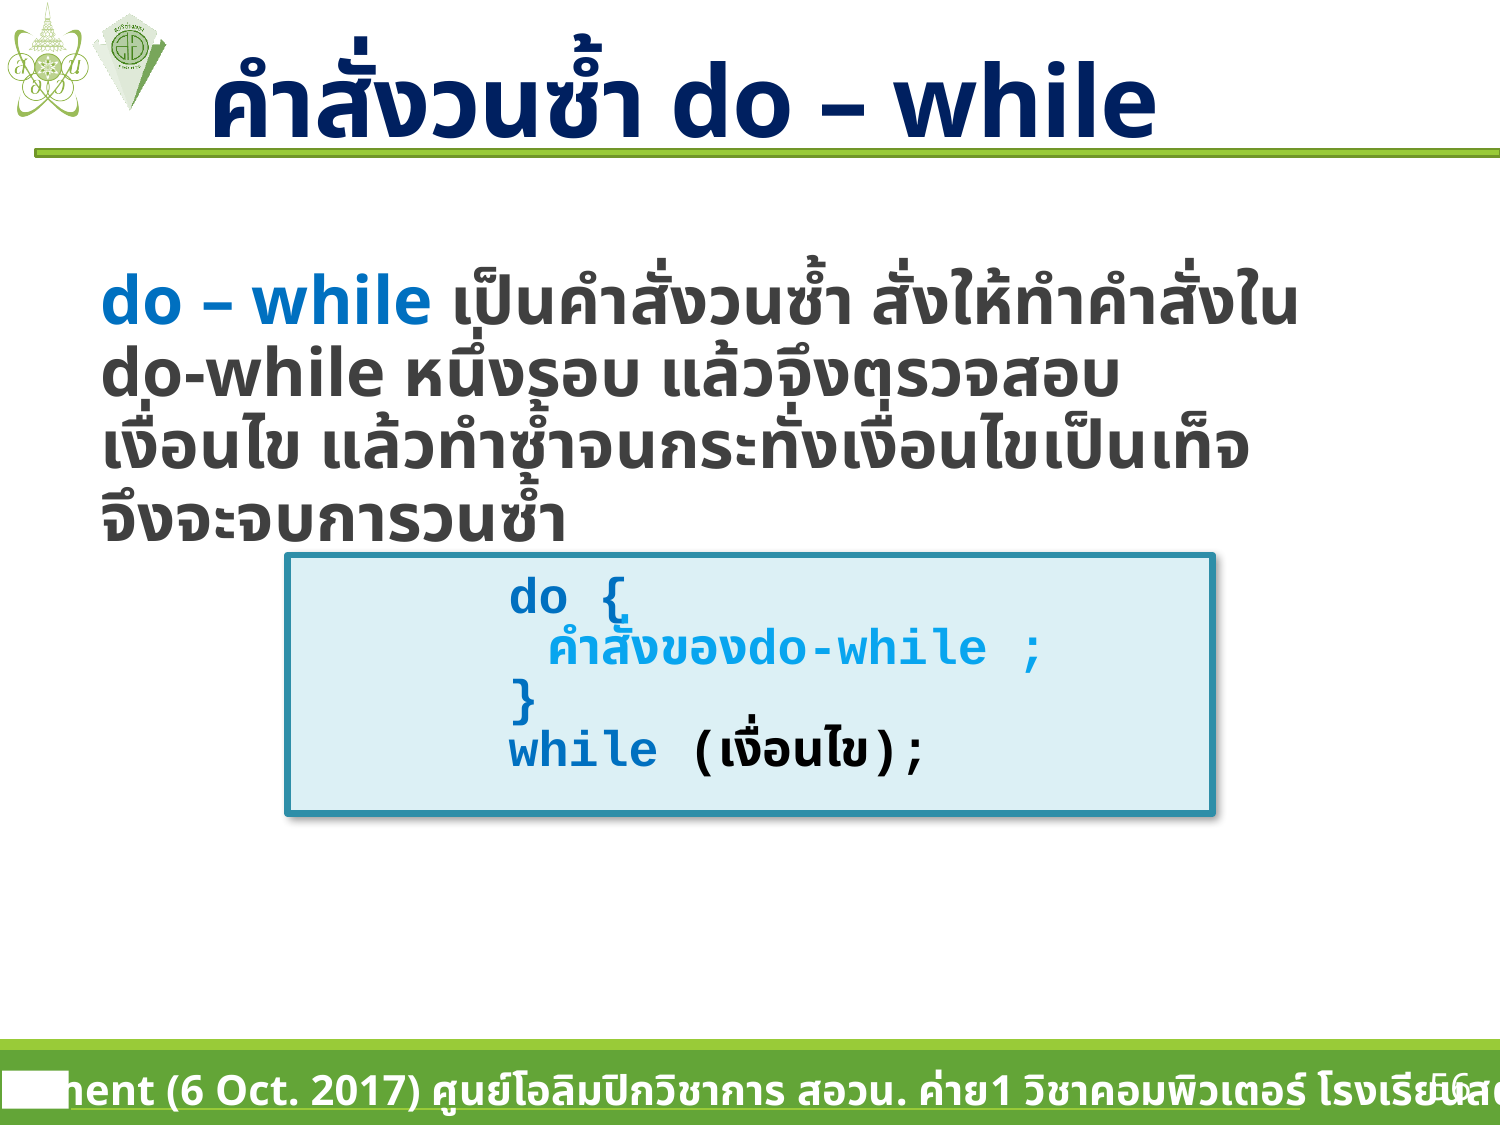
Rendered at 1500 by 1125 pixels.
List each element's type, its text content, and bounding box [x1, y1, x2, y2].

title คำสั่งวนซ้ำ do – while [193, 0, 1431, 165]
slide_number 56 [1368, 1058, 1487, 1118]
list do – while เป็นคำสั่งวนซ้ำ สั่งให้ทำคำสั่งใน do-while หนึ่งรอบ แล้วจึงตรวจสอบเงื่อนไข แล้วทำซ้ำจนกระทั่งเงื่อนไขเป็นเท็จ จึงจะจบการวนซ้ำ [85, 259, 1324, 920]
text_box do { คำสั่งของdo-while ; } while (เงื่อนไข); [287, 555, 1213, 814]
